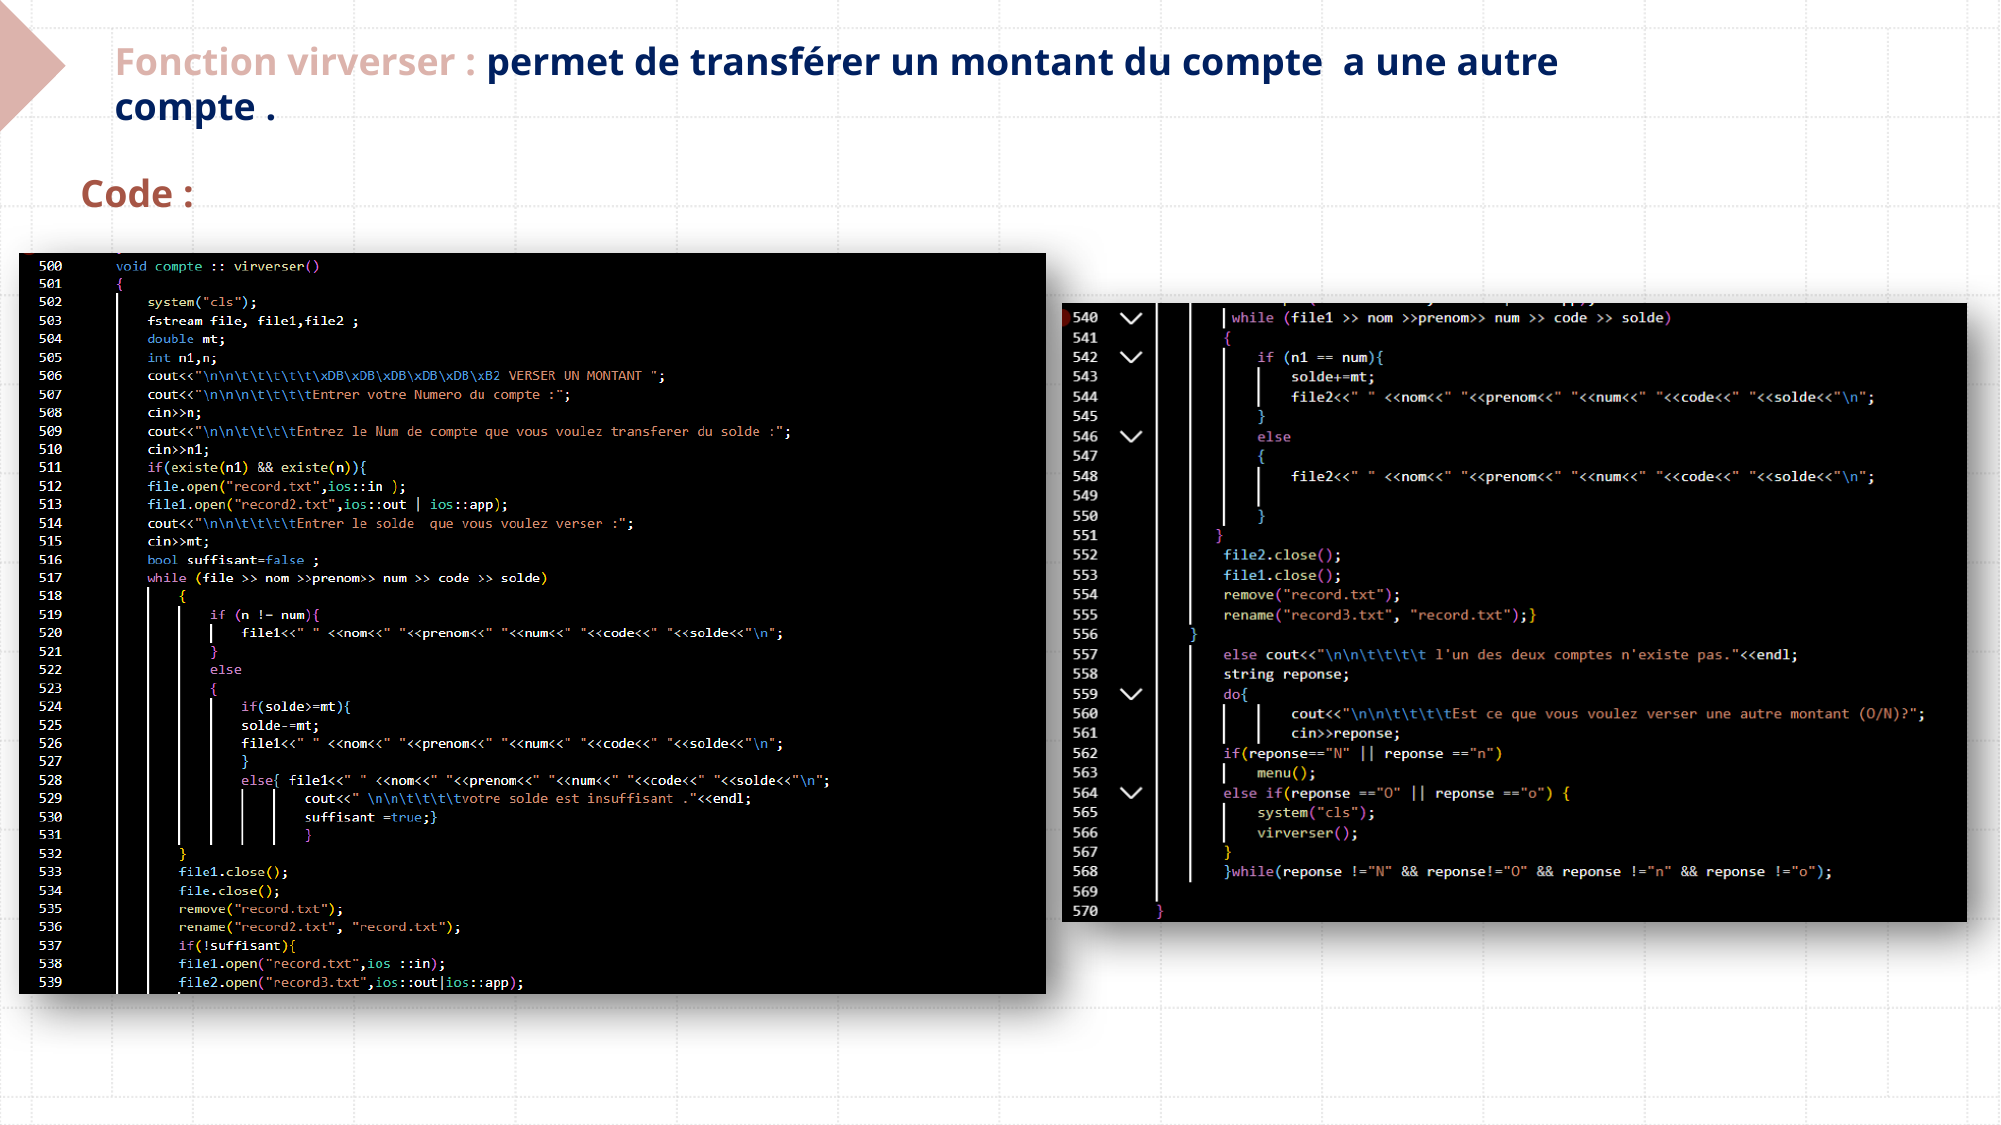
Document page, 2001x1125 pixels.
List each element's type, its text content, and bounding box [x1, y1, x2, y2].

picture [1062, 303, 1967, 922]
text_box Code : [65, 162, 304, 223]
text_box Fonction virverser : permet de transférer un montant du compte a une autre compte . [99, 30, 1614, 136]
picture [19, 253, 1046, 994]
text_box [0, 0, 67, 133]
